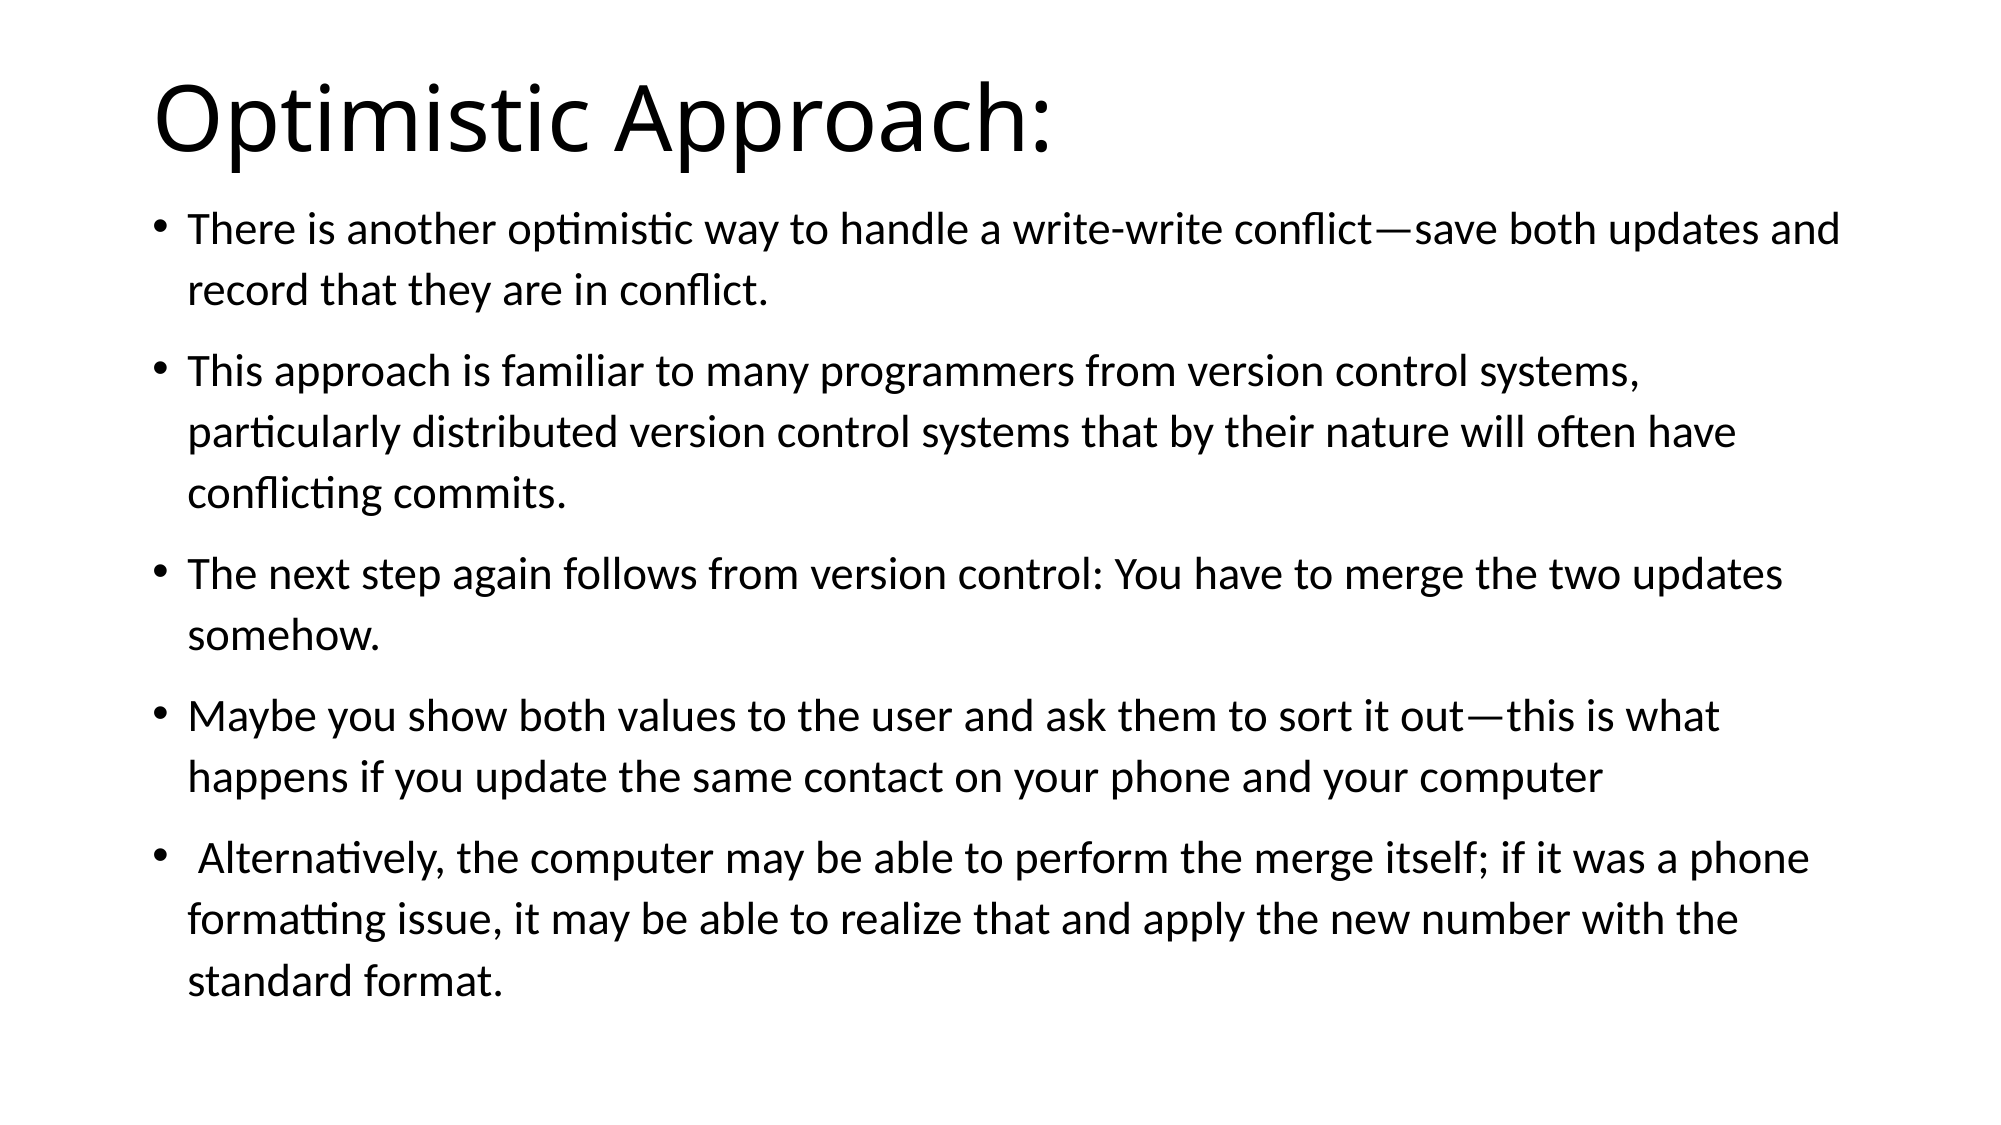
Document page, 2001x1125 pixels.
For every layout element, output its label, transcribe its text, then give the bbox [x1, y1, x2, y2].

list There is another optimistic way to handle a write-write conflict—save both updates and record that they are in conflict. This approach is familiar to many programmers from version control systems, particularly distributed version control systems that by their nature will often have conflicting commits. The next step again follows from version control: You have to merge the two updates somehow. Maybe you show both values to the user and ask them to sort it out—this is what happens if you update the same contact on your phone and your computer Alternatively, the computer may be able to perform the merge itself; if it was a phone formatting issue, it may be able to realize that and apply the new number with the standard format. [137, 184, 1863, 1014]
title Optimistic Approach: [137, 59, 1863, 184]
